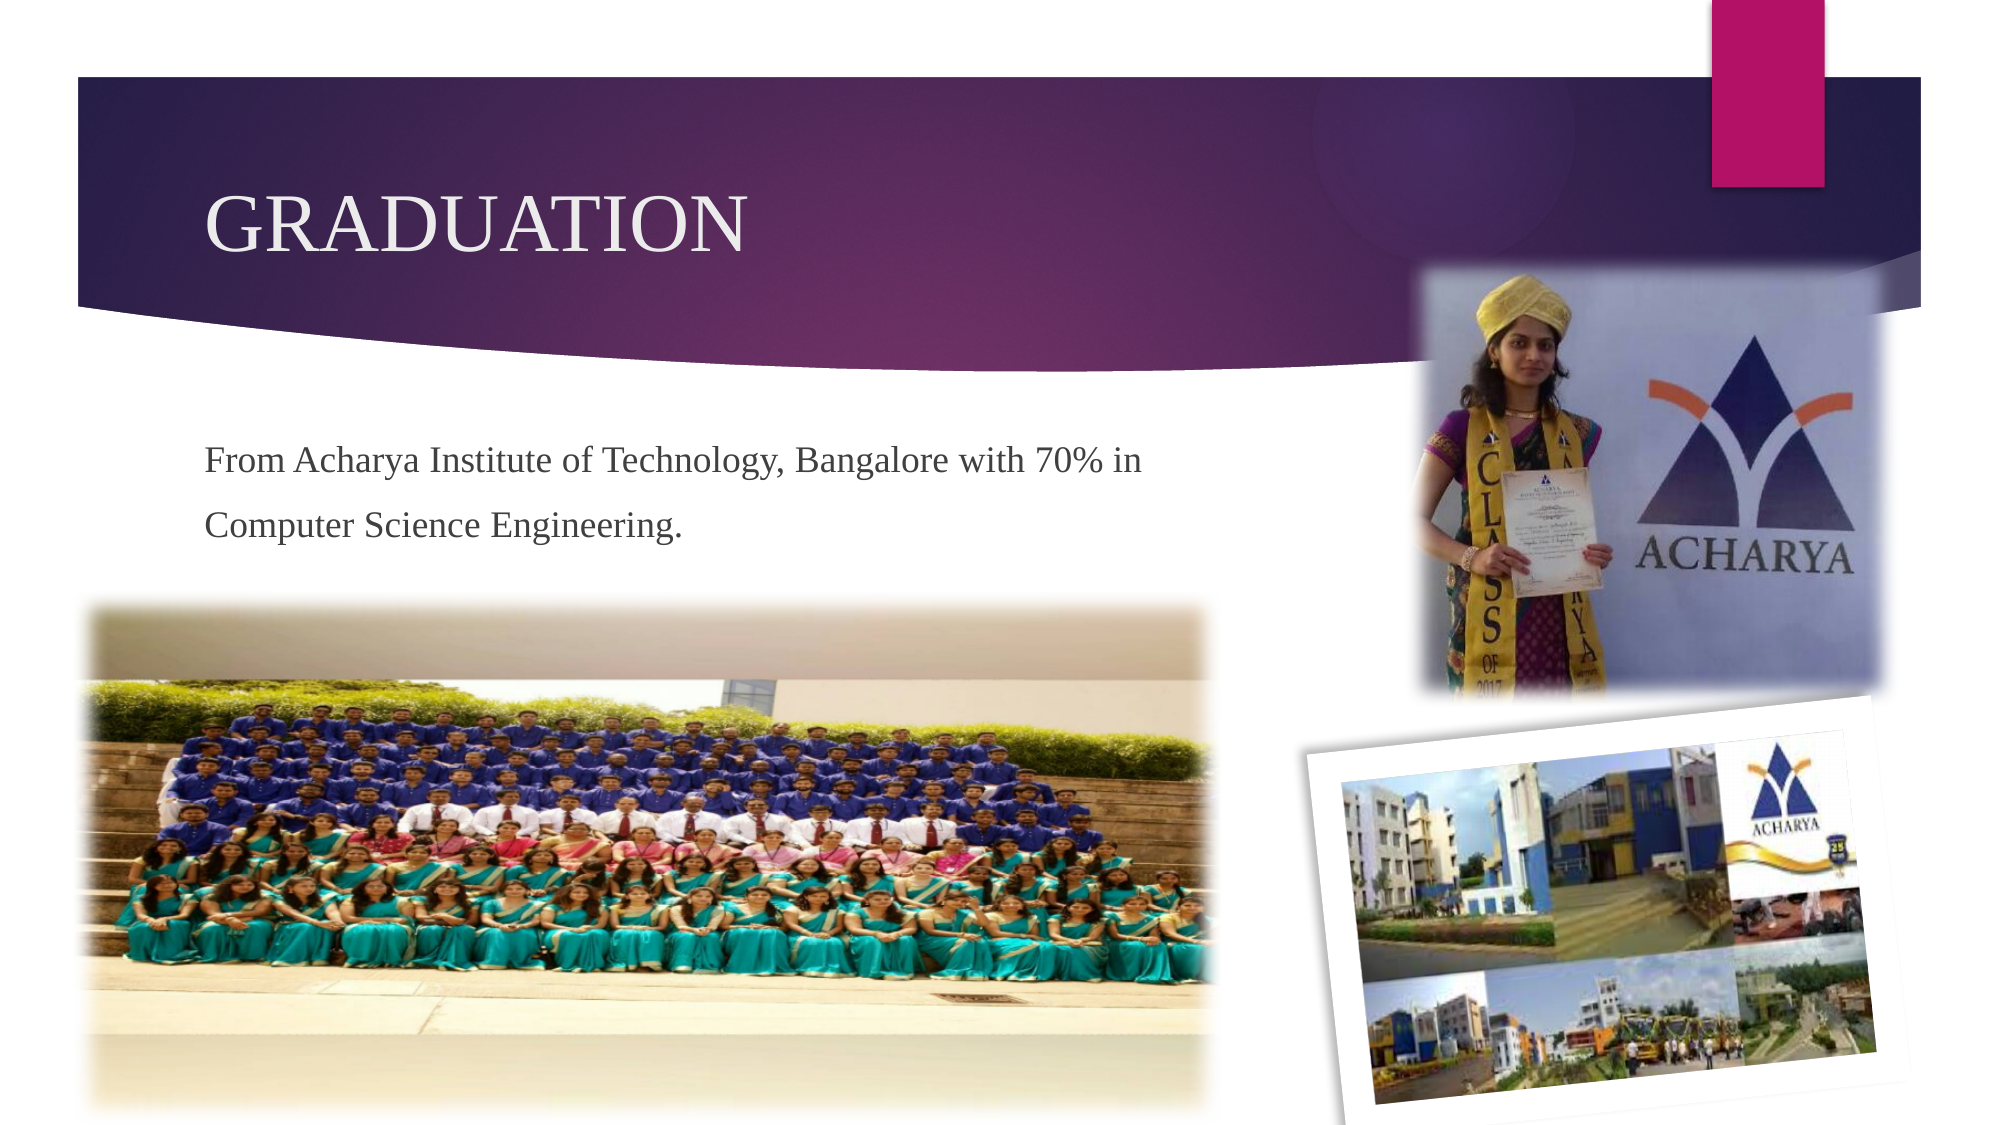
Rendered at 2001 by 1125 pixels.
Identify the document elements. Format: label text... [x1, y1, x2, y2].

picture [1403, 250, 1900, 708]
title GRADUATION [189, 159, 1627, 276]
picture [1342, 731, 1876, 1104]
picture [74, 591, 1222, 1125]
list From Acharya Institute of Technology, Bangalore with 70% in Computer Science Engineering. [189, 427, 1541, 988]
